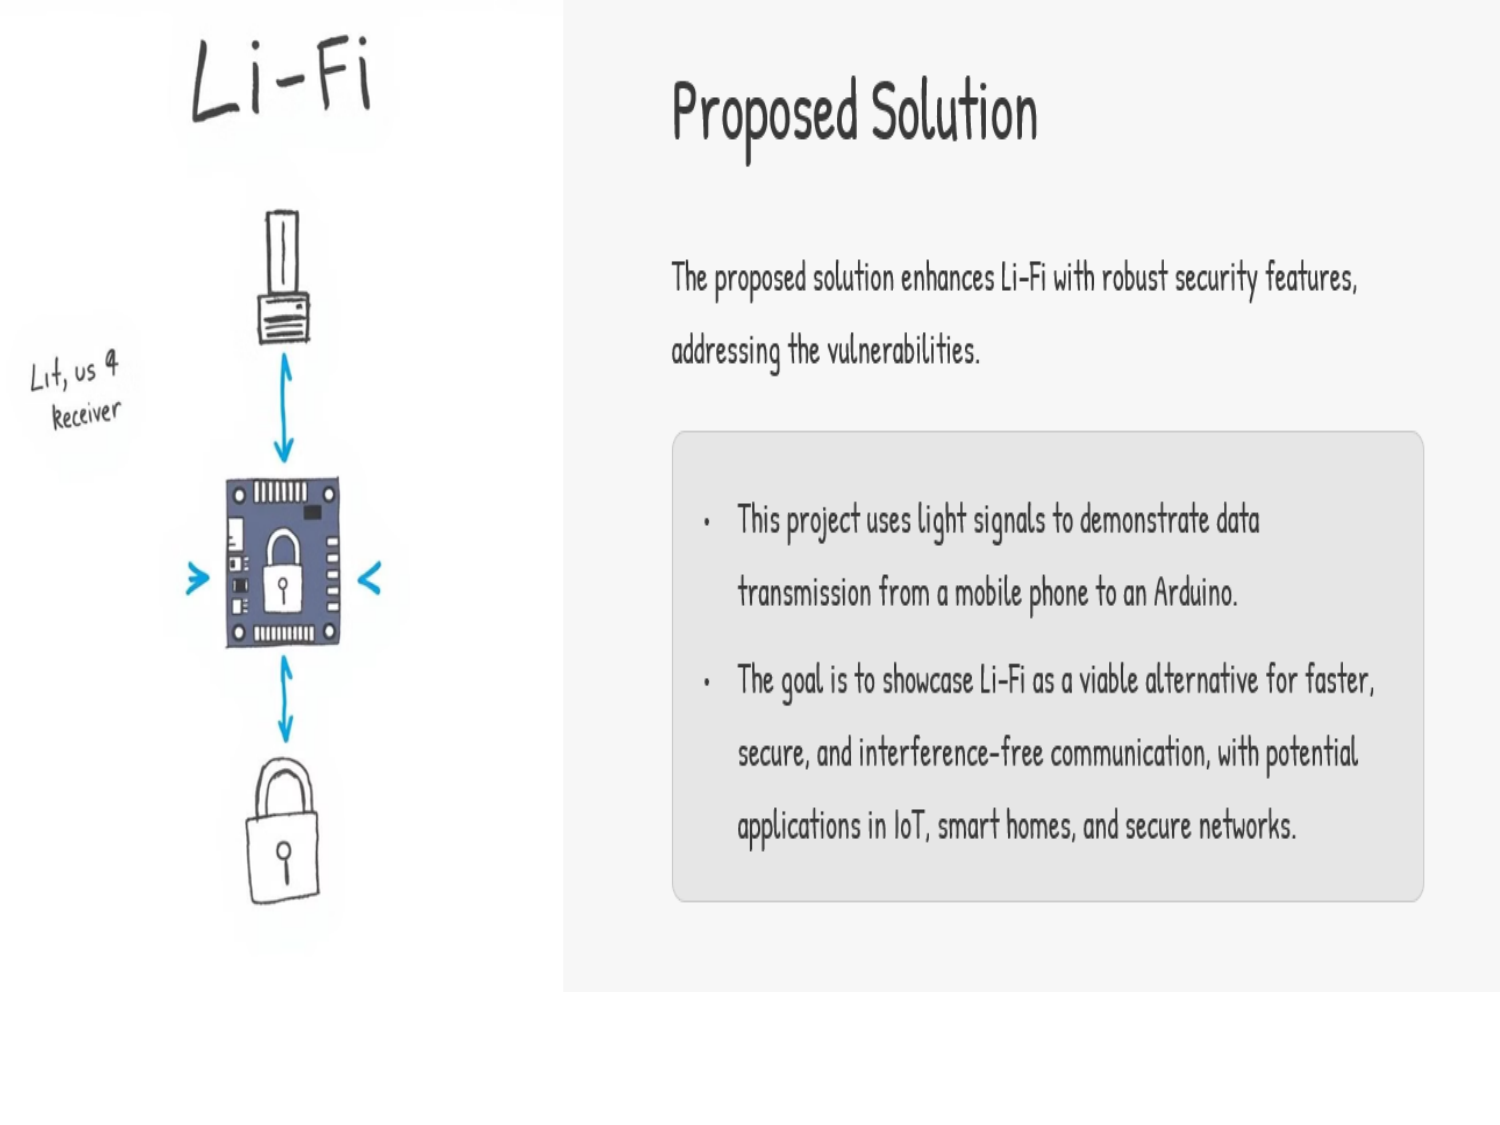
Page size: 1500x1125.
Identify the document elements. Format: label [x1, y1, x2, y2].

picture [0, 0, 1500, 993]
